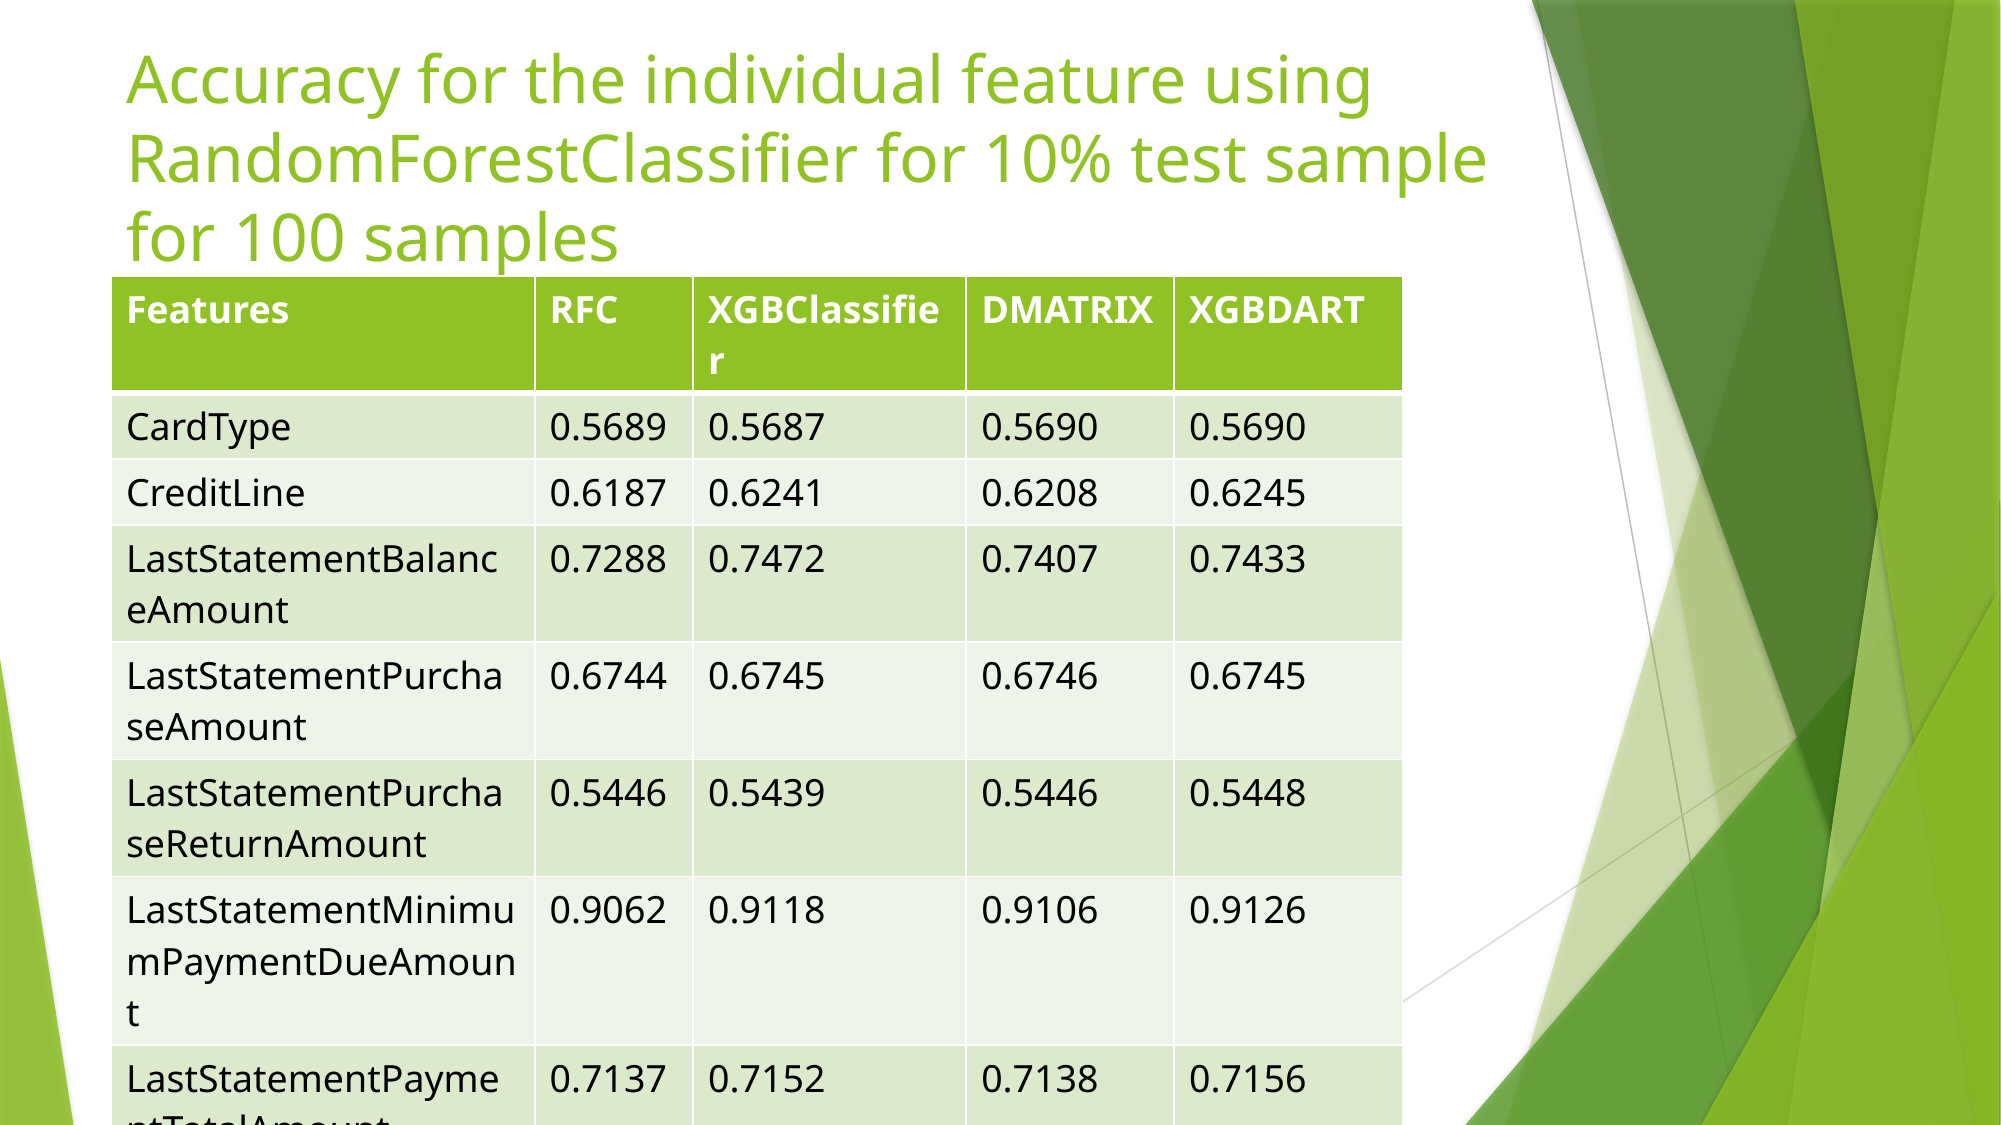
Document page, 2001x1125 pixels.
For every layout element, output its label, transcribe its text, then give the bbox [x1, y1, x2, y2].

table_header DMATRIX [967, 277, 1173, 390]
table_cell 0.7288 [536, 526, 692, 641]
table_cell 0.5690 [1175, 396, 1402, 458]
table_cell 0.7152 [694, 1046, 965, 1125]
table_cell 0.9126 [1175, 877, 1402, 1044]
table_cell LastStatementBalanceAmount [112, 526, 534, 641]
table_cell 0.6187 [536, 460, 692, 524]
table_header RFC [536, 277, 692, 390]
table_cell 0.5448 [1175, 760, 1402, 876]
table_cell 0.7433 [1175, 526, 1402, 641]
table_cell 0.7156 [1175, 1046, 1402, 1125]
table_cell 0.6245 [1175, 460, 1402, 524]
table_header XGBClassifier [694, 277, 965, 390]
table_cell LastStatementPaymentTotalAmount [112, 1046, 534, 1125]
table_cell 0.9118 [694, 877, 965, 1044]
table_cell 0.6208 [967, 460, 1173, 524]
table_cell 0.5439 [694, 760, 965, 876]
table_cell 0.6746 [967, 643, 1173, 759]
table_cell 0.7137 [536, 1046, 692, 1125]
table_cell CardType [112, 396, 534, 458]
table_cell 0.6241 [694, 460, 965, 524]
table_header XGBDART [1175, 277, 1402, 390]
table_cell 0.6744 [536, 643, 692, 759]
table_cell 0.5689 [536, 396, 692, 458]
table_cell 0.5687 [694, 396, 965, 458]
table_cell 0.7138 [967, 1046, 1173, 1125]
table_cell 0.5446 [967, 760, 1173, 876]
table_cell 0.9062 [536, 877, 692, 1044]
table_cell 0.9106 [967, 877, 1173, 1044]
table_cell 0.6745 [1175, 643, 1402, 759]
table_header Features [112, 277, 534, 390]
table_cell 0.5446 [536, 760, 692, 876]
table_cell CreditLine [112, 460, 534, 524]
table_cell 0.7472 [694, 526, 965, 641]
table_cell LastStatementMinimumPaymentDueAmount [112, 877, 534, 1044]
table_cell LastStatementPurchaseAmount [112, 643, 534, 759]
table_cell 0.5690 [967, 396, 1173, 458]
table_cell 0.6745 [694, 643, 965, 759]
title Accuracy for the individual feature using RandomForestClassifier for 10% test sample for 100 samples [111, 30, 1522, 285]
table_cell LastStatementPurchaseReturnAmount [112, 760, 534, 876]
table_cell 0.7407 [967, 526, 1173, 641]
